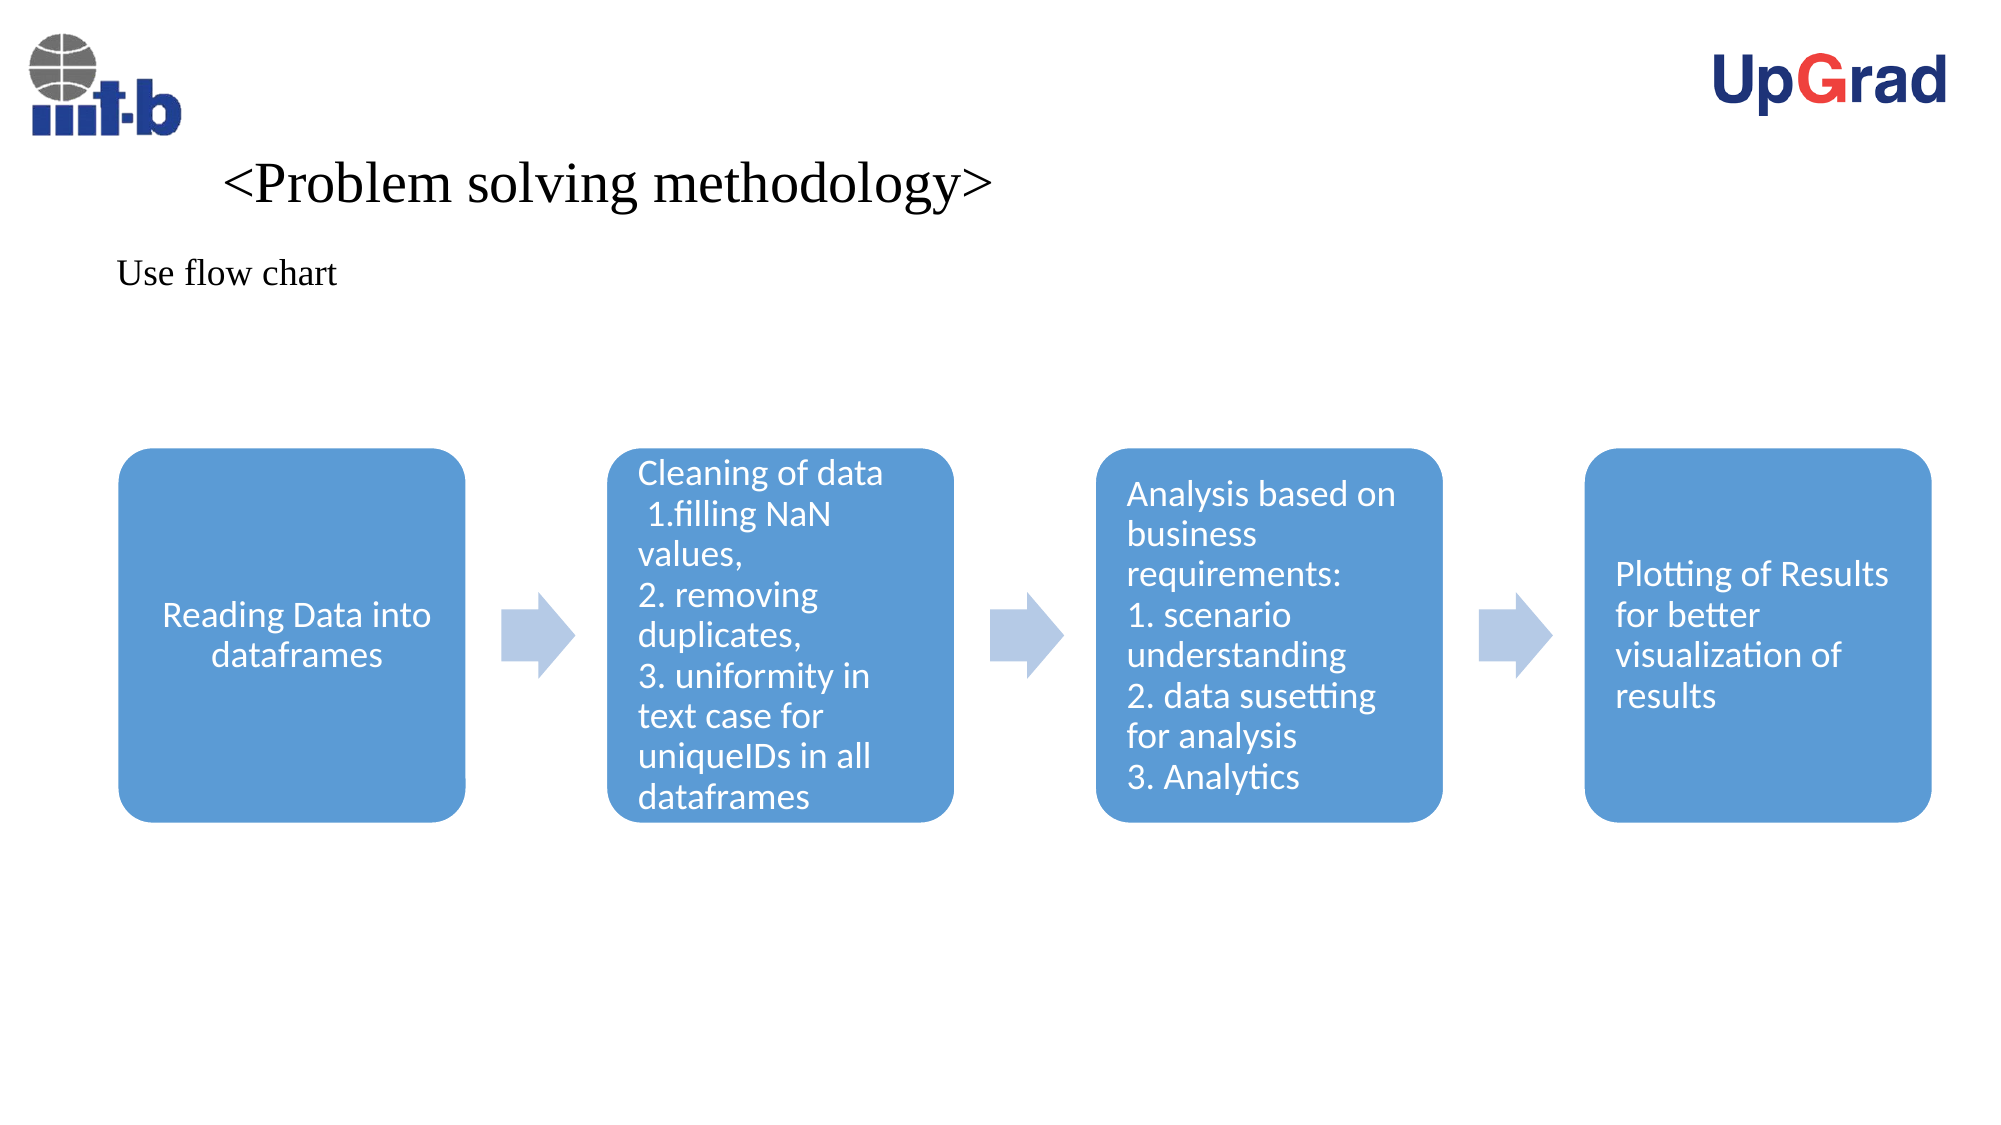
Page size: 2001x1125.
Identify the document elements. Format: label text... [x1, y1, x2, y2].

title <Problem solving methodology> [186, 104, 1715, 246]
list Use flow chart [101, 245, 1934, 453]
picture [1714, 53, 1952, 116]
picture [0, 29, 208, 163]
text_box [116, 348, 1934, 923]
